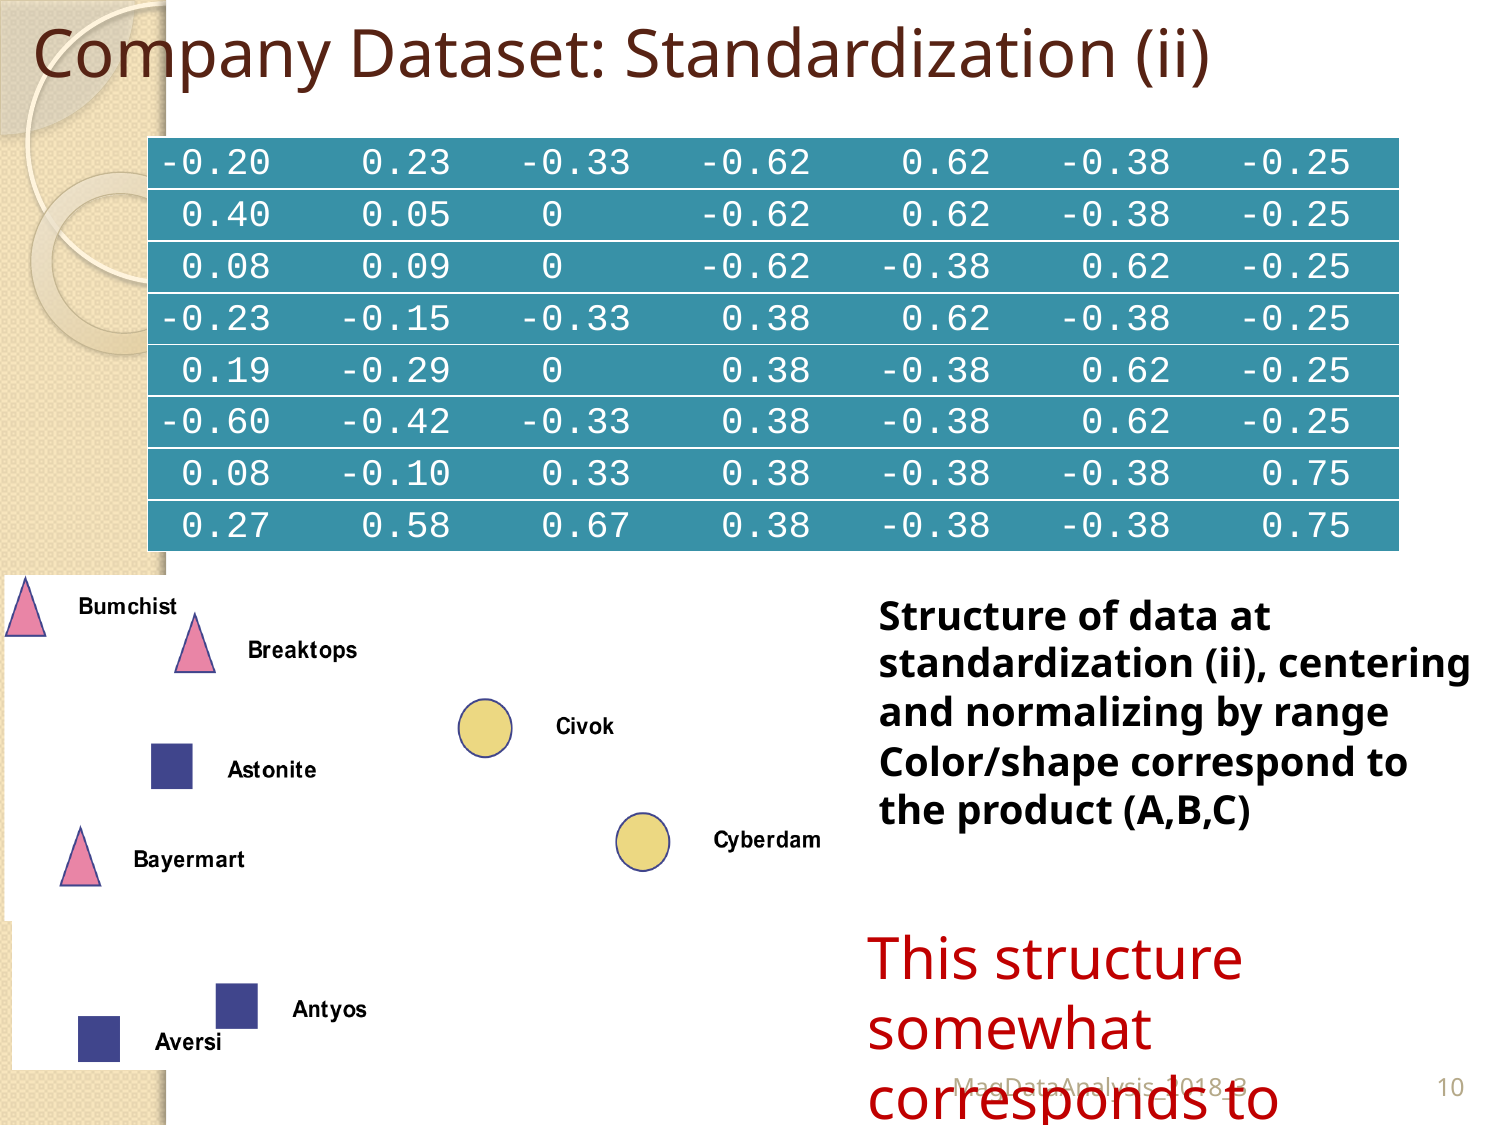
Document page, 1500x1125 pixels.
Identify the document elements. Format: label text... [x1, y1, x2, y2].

title Company Dataset: Standardization (ii) [17, 1, 1500, 102]
table_cell -0.60 -0.42 -0.33 0.38 -0.38 0.62 -0.25 [148, 397, 1399, 447]
list Structure of data at standardization (ii), centering and normalizing by range Color/shape correspond to the product (A,B,C) [866, 582, 1492, 913]
text_box This structure somewhat corresponds to product [853, 913, 1492, 1125]
table_cell 0.08 -0.10 0.33 0.38 -0.38 -0.38 0.75 [148, 449, 1399, 499]
table_cell 0.08 0.09 0 -0.62 -0.38 0.62 -0.25 [148, 242, 1399, 292]
table_cell 0.27 0.58 0.67 0.38 -0.38 -0.38 0.75 [148, 501, 1399, 551]
table_cell 0.19 -0.29 0 0.38 -0.38 0.62 -0.25 [148, 345, 1399, 395]
table_cell 0.40 0.05 0 -0.62 0.62 -0.38 -0.25 [148, 190, 1399, 240]
picture [4, 574, 859, 1071]
table_header -0.20 0.23 -0.33 -0.62 0.62 -0.38 -0.25 [148, 138, 1399, 188]
table_cell -0.23 -0.15 -0.33 0.38 0.62 -0.38 -0.25 [148, 294, 1399, 344]
